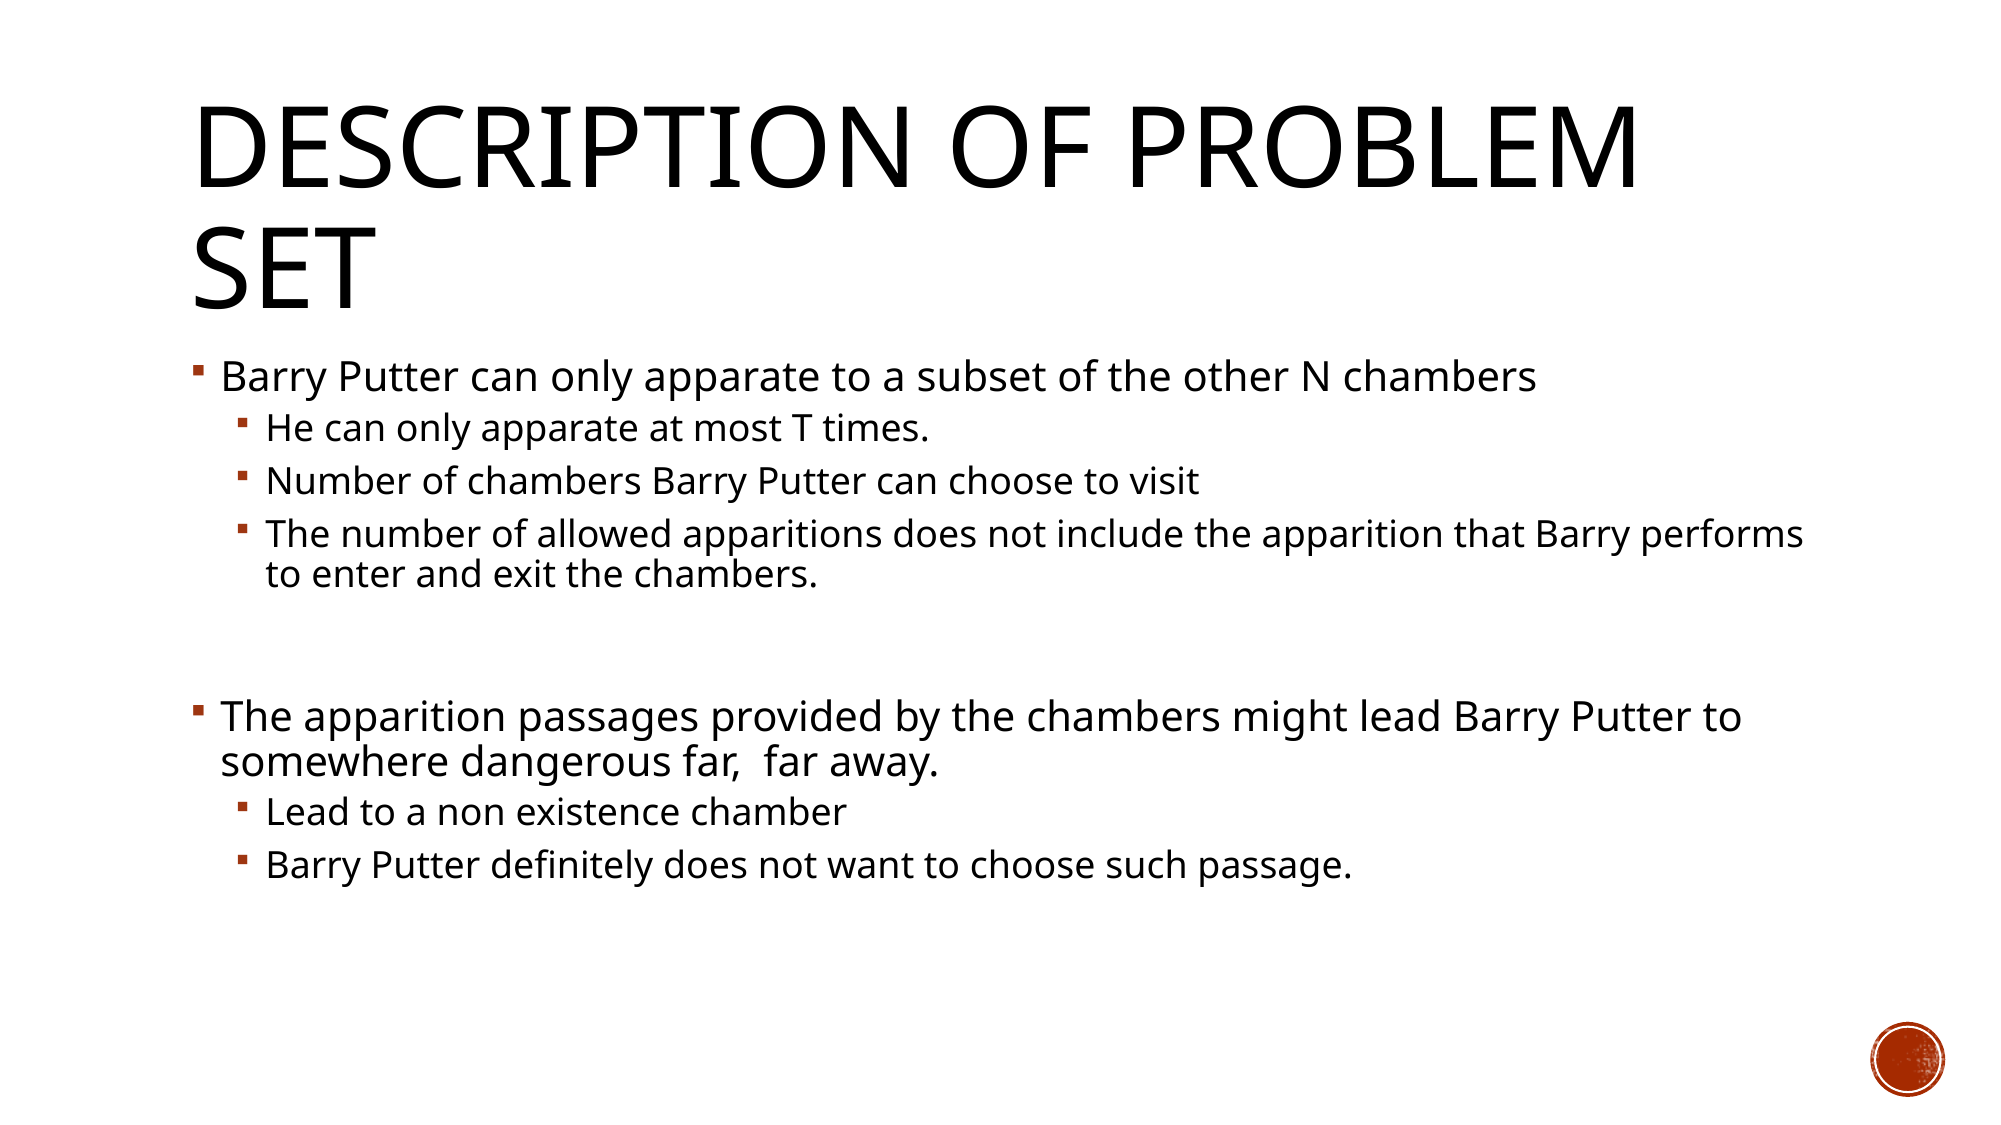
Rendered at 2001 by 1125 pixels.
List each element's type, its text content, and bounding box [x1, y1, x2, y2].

title Description of problem set [175, 79, 1826, 344]
list Barry Putter can only apparate to a subset of the other N chambers He can only apparate at most T times. Number of chambers Barry Putter can choose to visit The number of allowed apparitions does not include the apparition that Barry performs to enter and exit the chambers. The apparition passages provided by the chambers might lead Barry Putter to somewhere dangerous far, far away. Lead to a non existence chamber Barry Putter definitely does not want to choose such passage. [175, 348, 1826, 1013]
